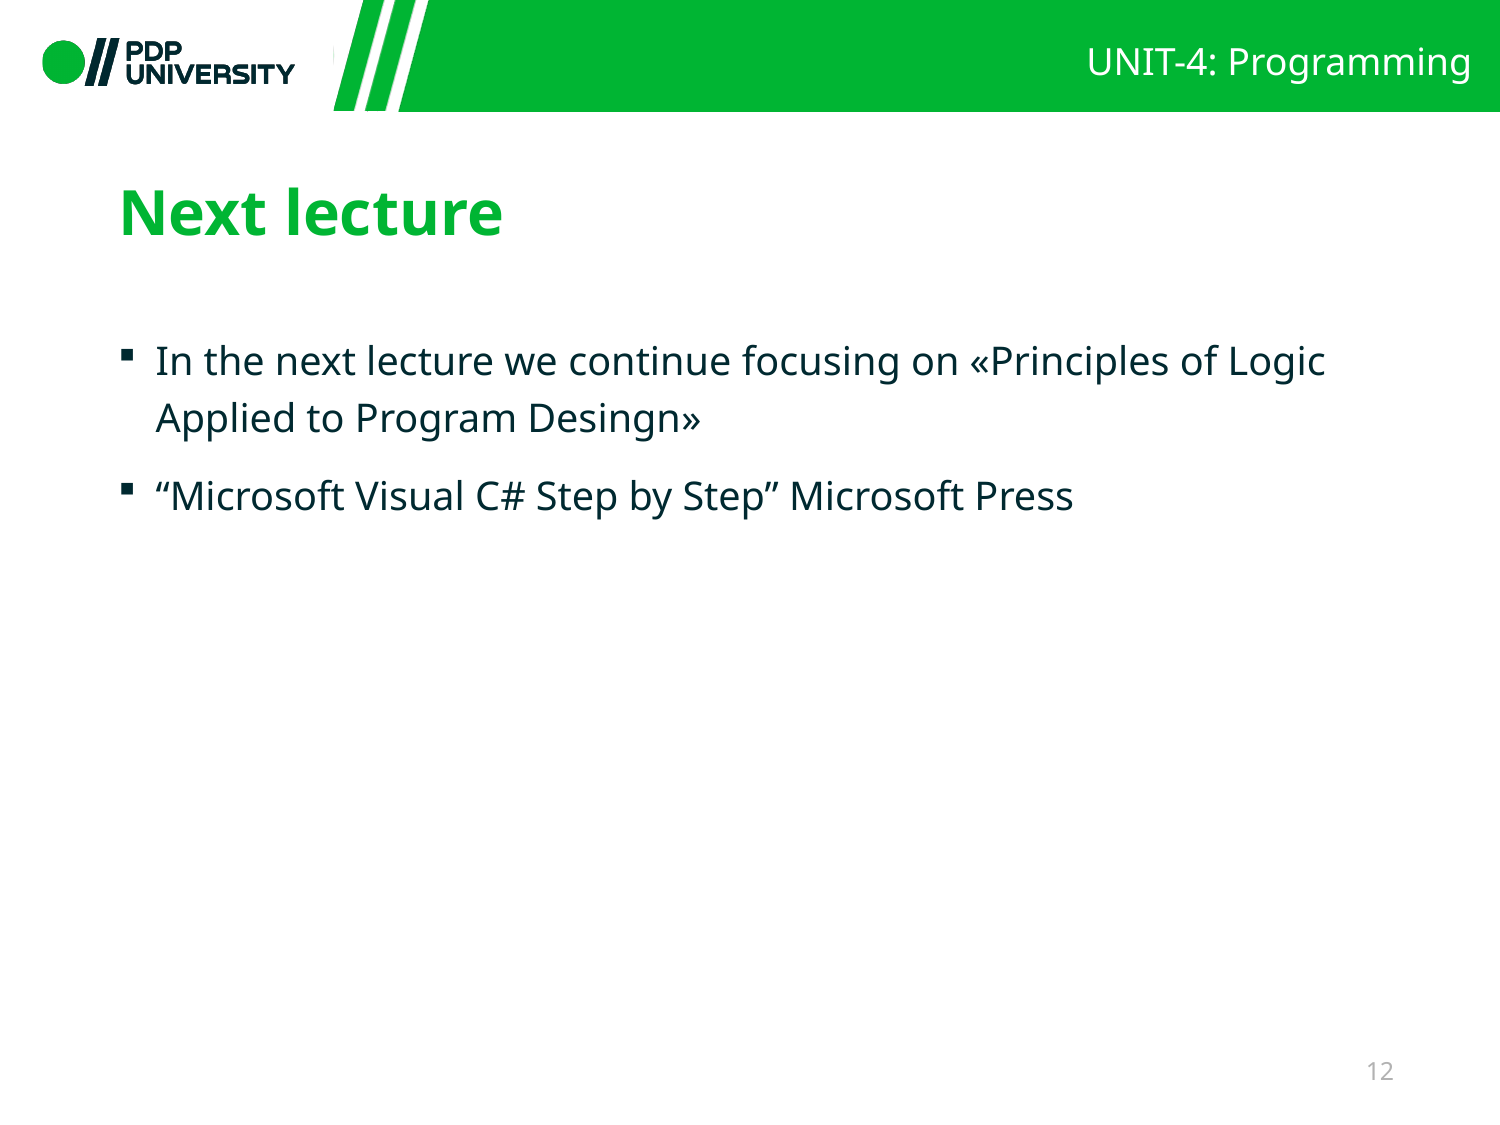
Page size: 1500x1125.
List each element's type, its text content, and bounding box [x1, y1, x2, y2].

picture [333, 0, 427, 111]
list In the next lecture we continue focusing on «Principles of Logic Applied to Program Desingn» “Microsoft Visual C# Step by Step” Microsoft Press [103, 319, 1397, 1013]
picture [42, 38, 295, 86]
picture [441, 0, 1500, 112]
slide_number 12 [1071, 1042, 1410, 1103]
title Next lecture [103, 140, 1397, 291]
